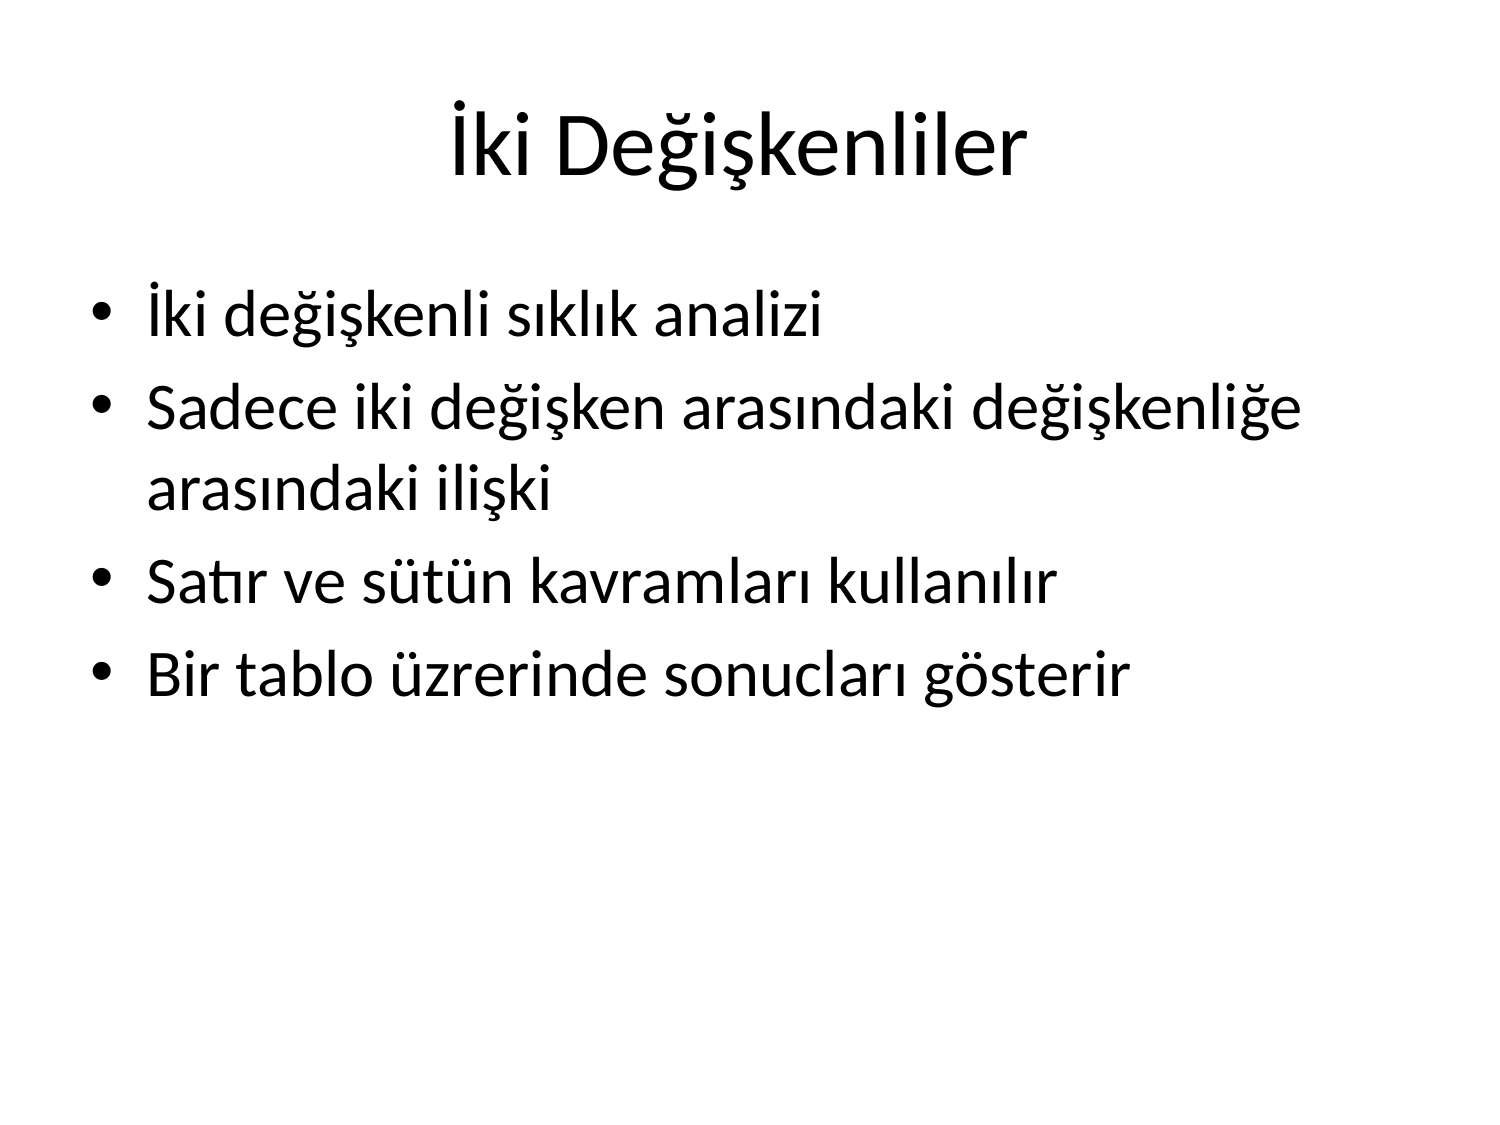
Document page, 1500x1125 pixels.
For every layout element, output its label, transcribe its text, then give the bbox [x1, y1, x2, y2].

list İki değişkenli sıklık analizi Sadece iki değişken arasındaki değişkenliğe arasındaki ilişki Satır ve sütün kavramları kullanılır Bir tablo üzrerinde sonucları gösterir [75, 262, 1425, 1005]
title İki Değişkenliler [75, 45, 1425, 233]
